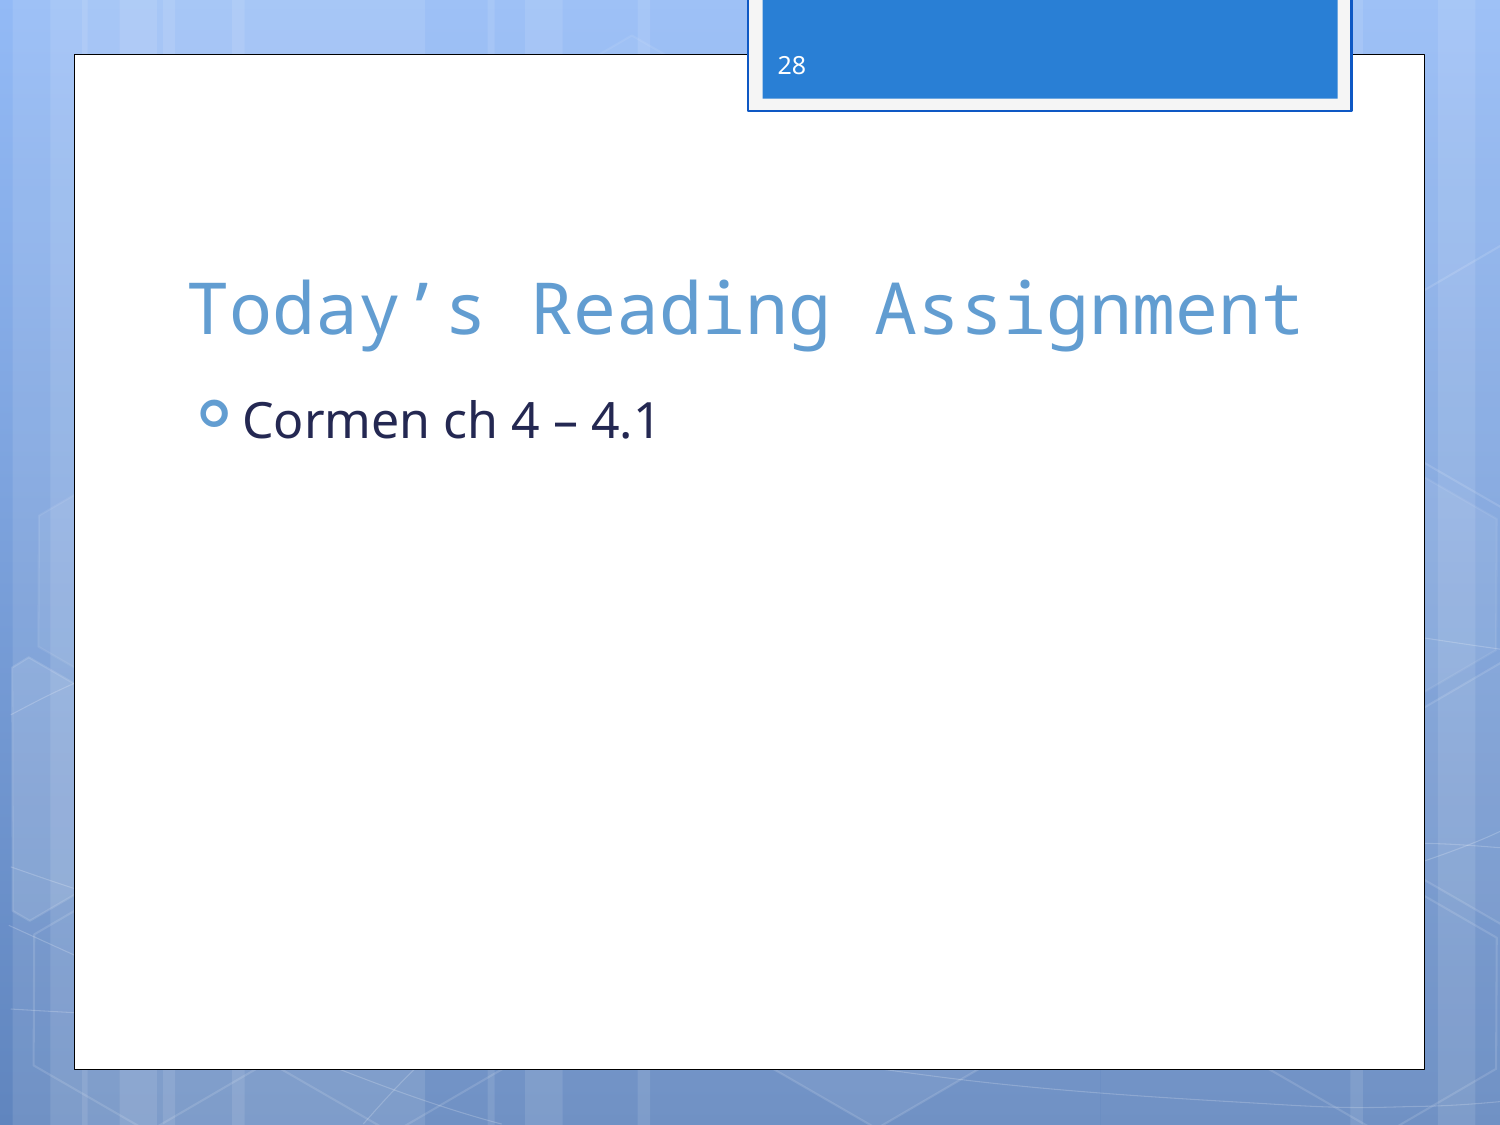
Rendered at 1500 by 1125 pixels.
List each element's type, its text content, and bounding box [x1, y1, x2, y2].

list Cormen ch 4 – 4.1 [171, 381, 1283, 957]
title Today’s Reading Assignment [171, 168, 1324, 357]
slide_number 28 [762, 36, 982, 97]
